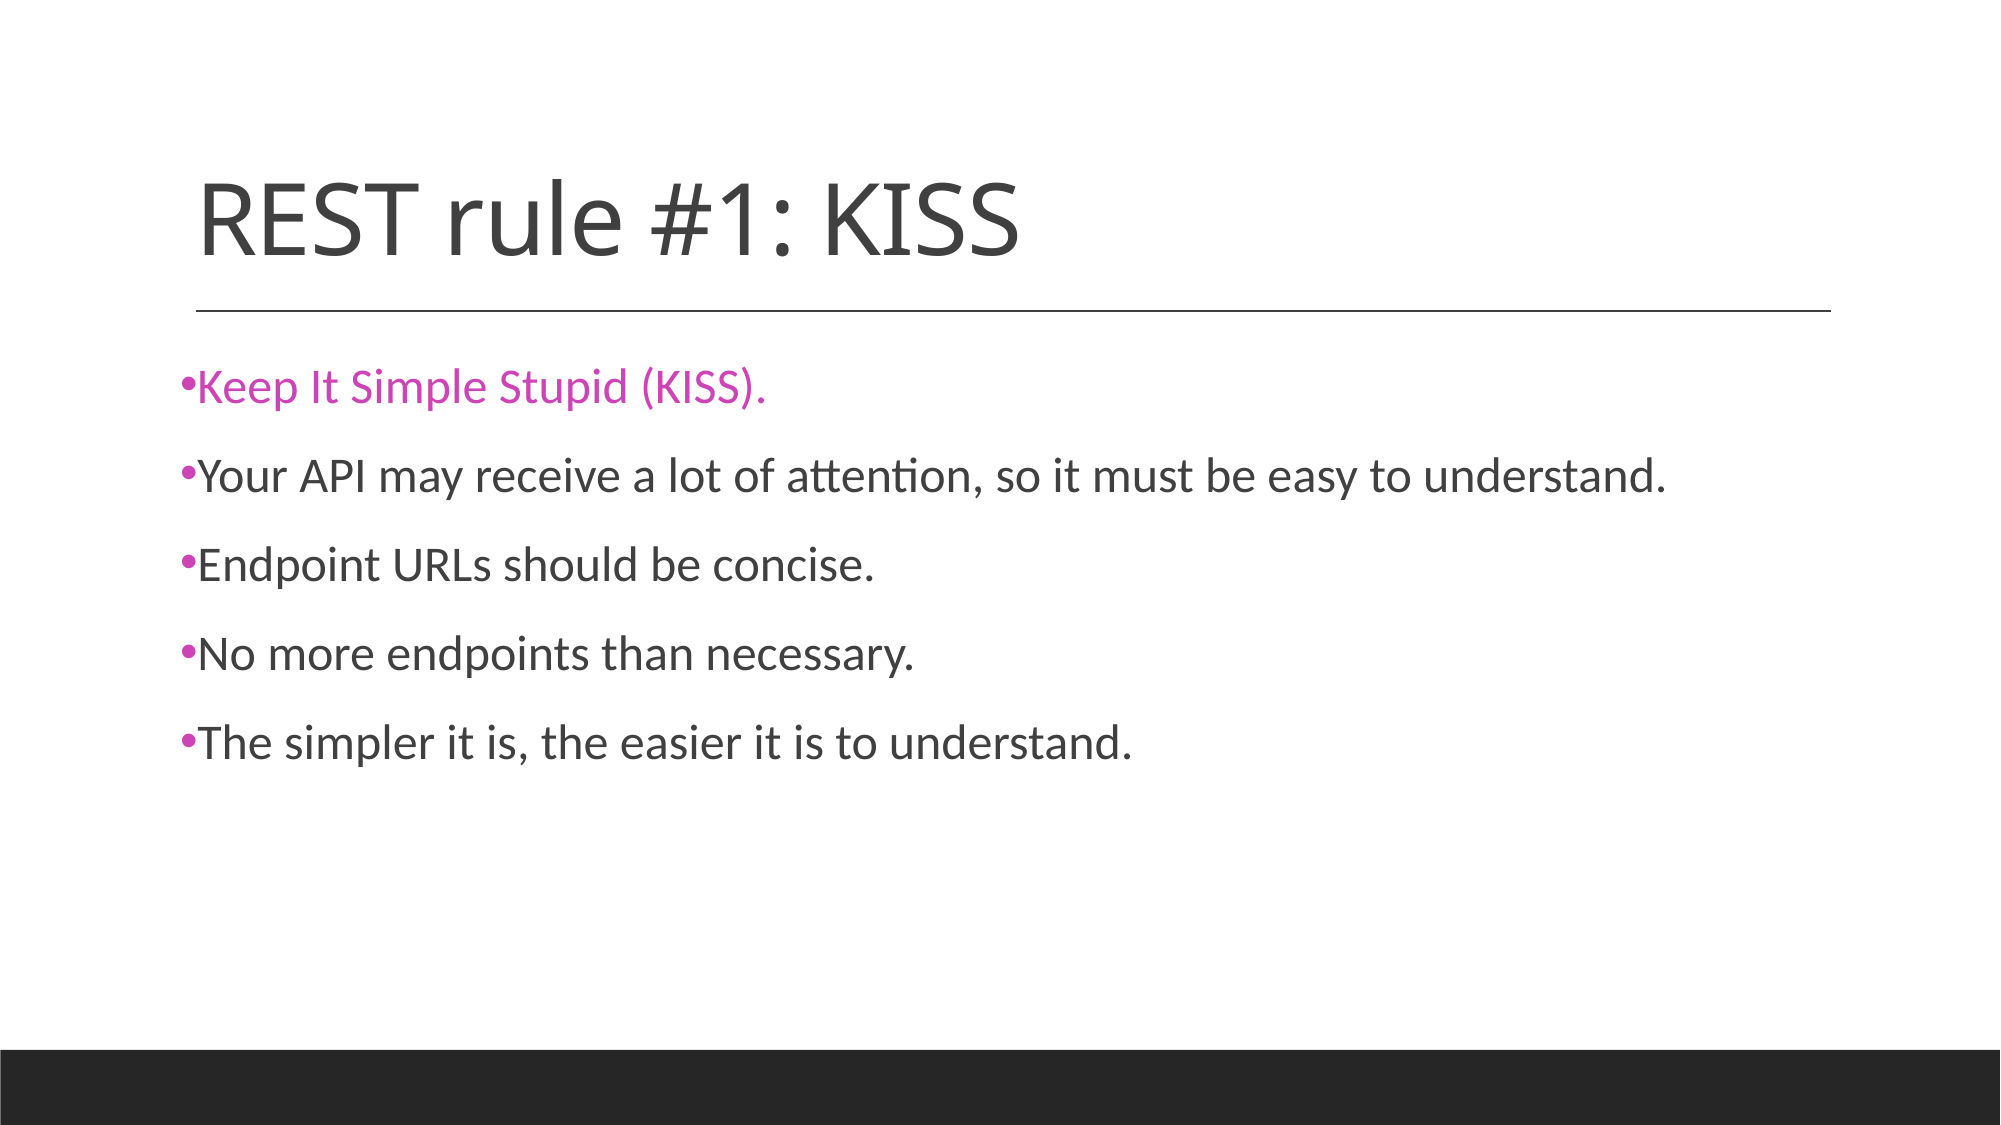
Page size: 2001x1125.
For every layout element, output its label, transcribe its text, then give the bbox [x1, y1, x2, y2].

title REST rule #1: KISS [180, 47, 1830, 285]
list Keep It Simple Stupid (KISS). Your API may receive a lot of attention, so it must be easy to understand. Endpoint URLs should be concise. No more endpoints than necessary. The simpler it is, the easier it is to understand. [180, 345, 1830, 963]
